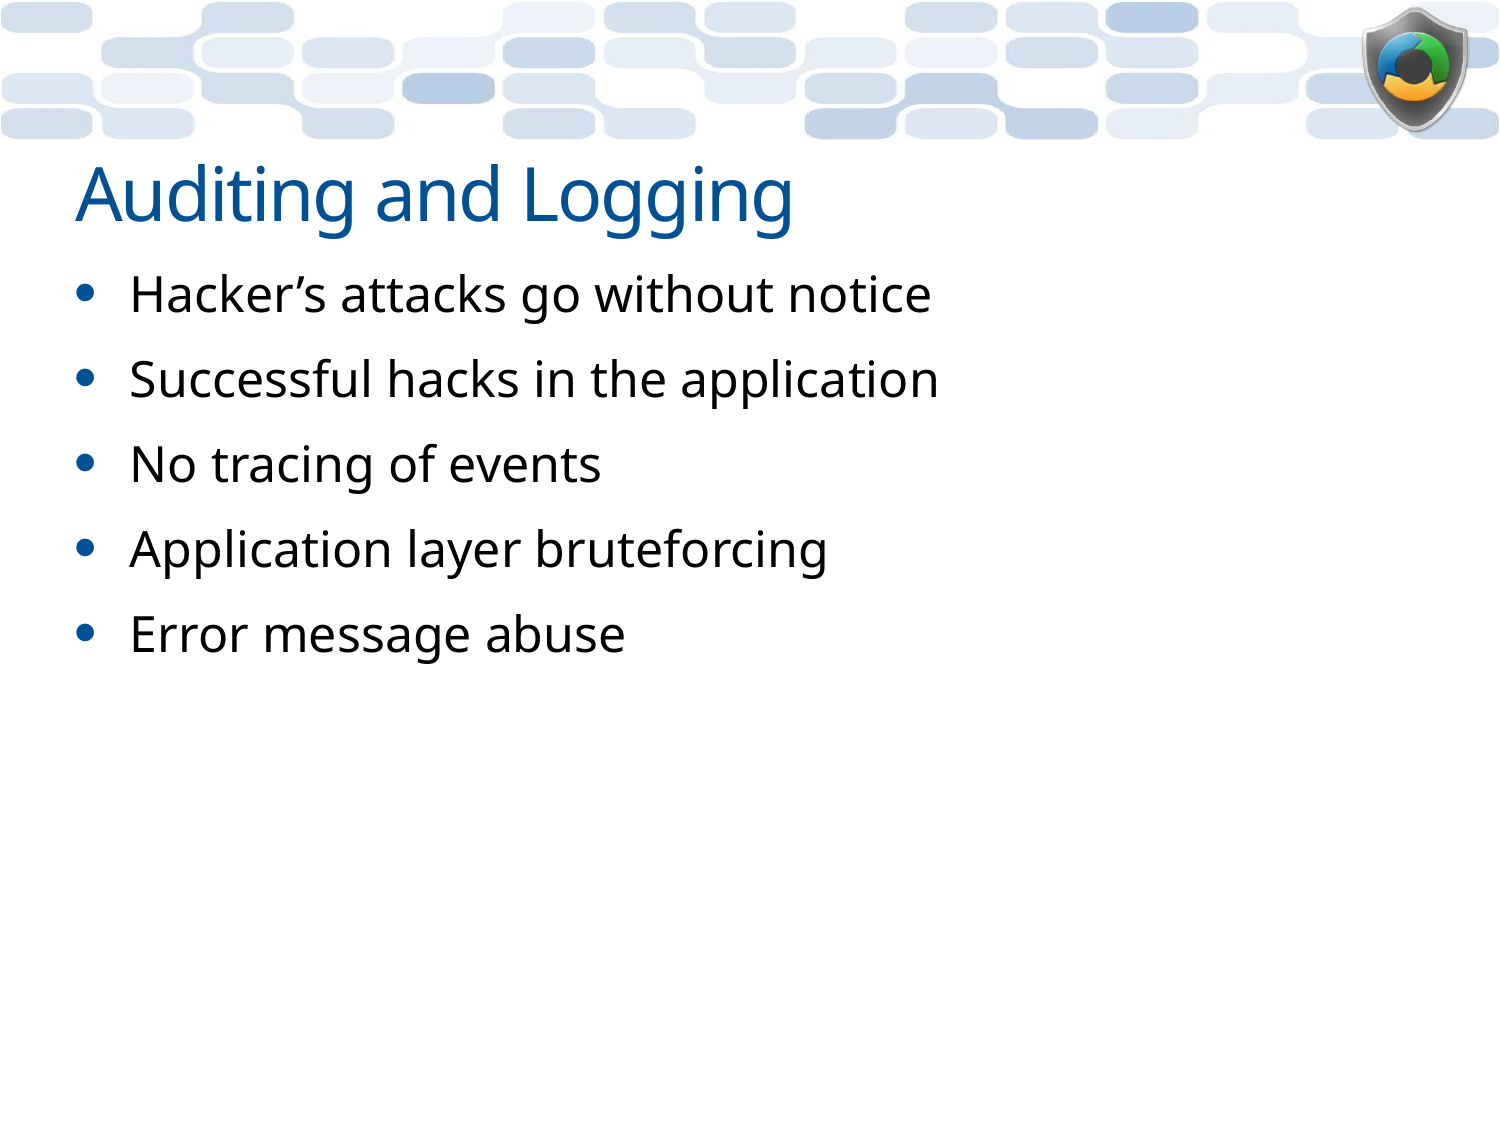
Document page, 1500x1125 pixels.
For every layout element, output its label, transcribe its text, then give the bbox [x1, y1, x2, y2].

title Auditing and Logging [75, 146, 1425, 238]
list Hacker’s attacks go without notice Successful hacks in the application No tracing of events Application layer bruteforcing Error message abuse [73, 262, 1424, 667]
picture [0, 0, 1500, 140]
